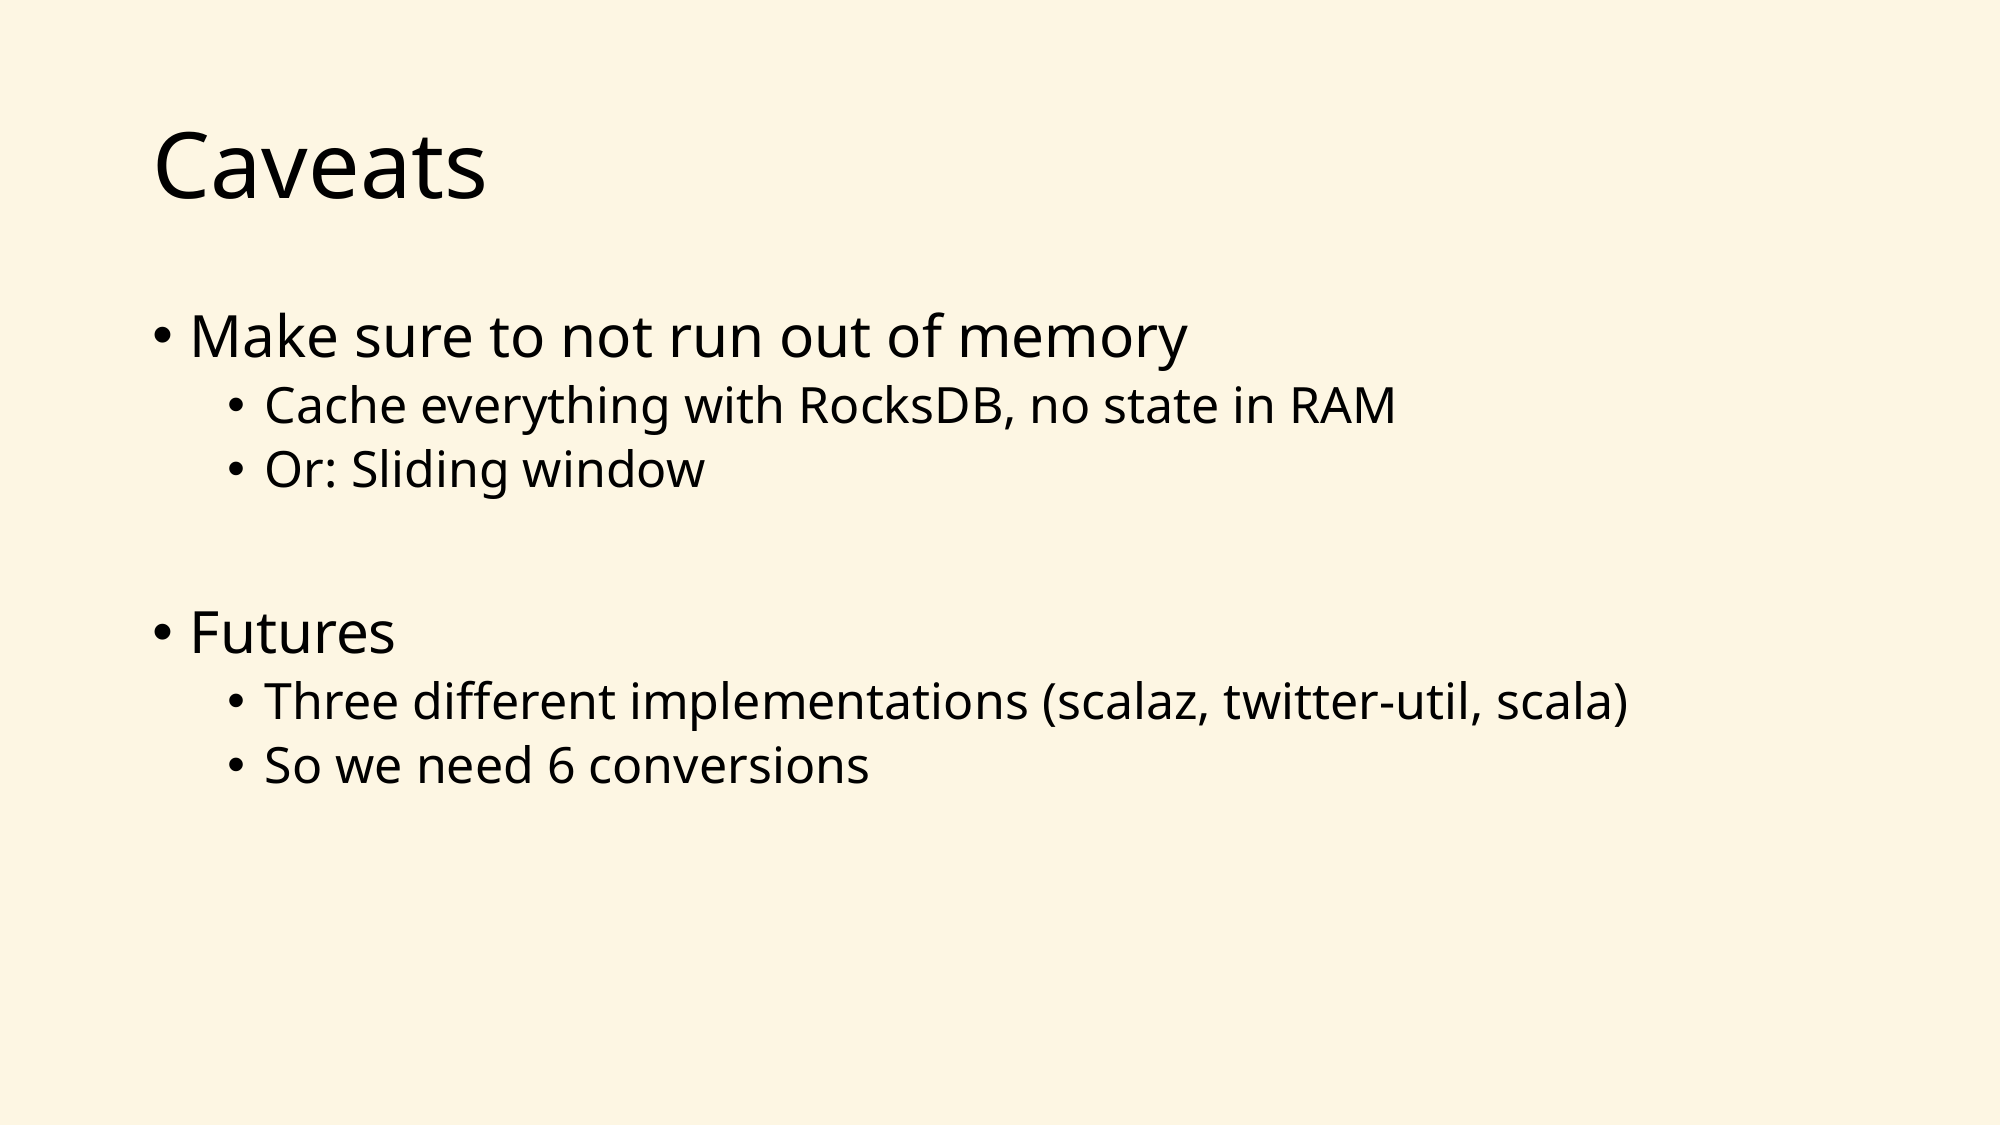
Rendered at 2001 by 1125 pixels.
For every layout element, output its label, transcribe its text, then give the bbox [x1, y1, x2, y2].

title Caveats [137, 59, 1863, 278]
list Make sure to not run out of memory Cache everything with RocksDB, no state in RAM Or: Sliding window Futures Three different implementations (scalaz, twitter-util, scala) So we need 6 conversions [137, 299, 1863, 1014]
